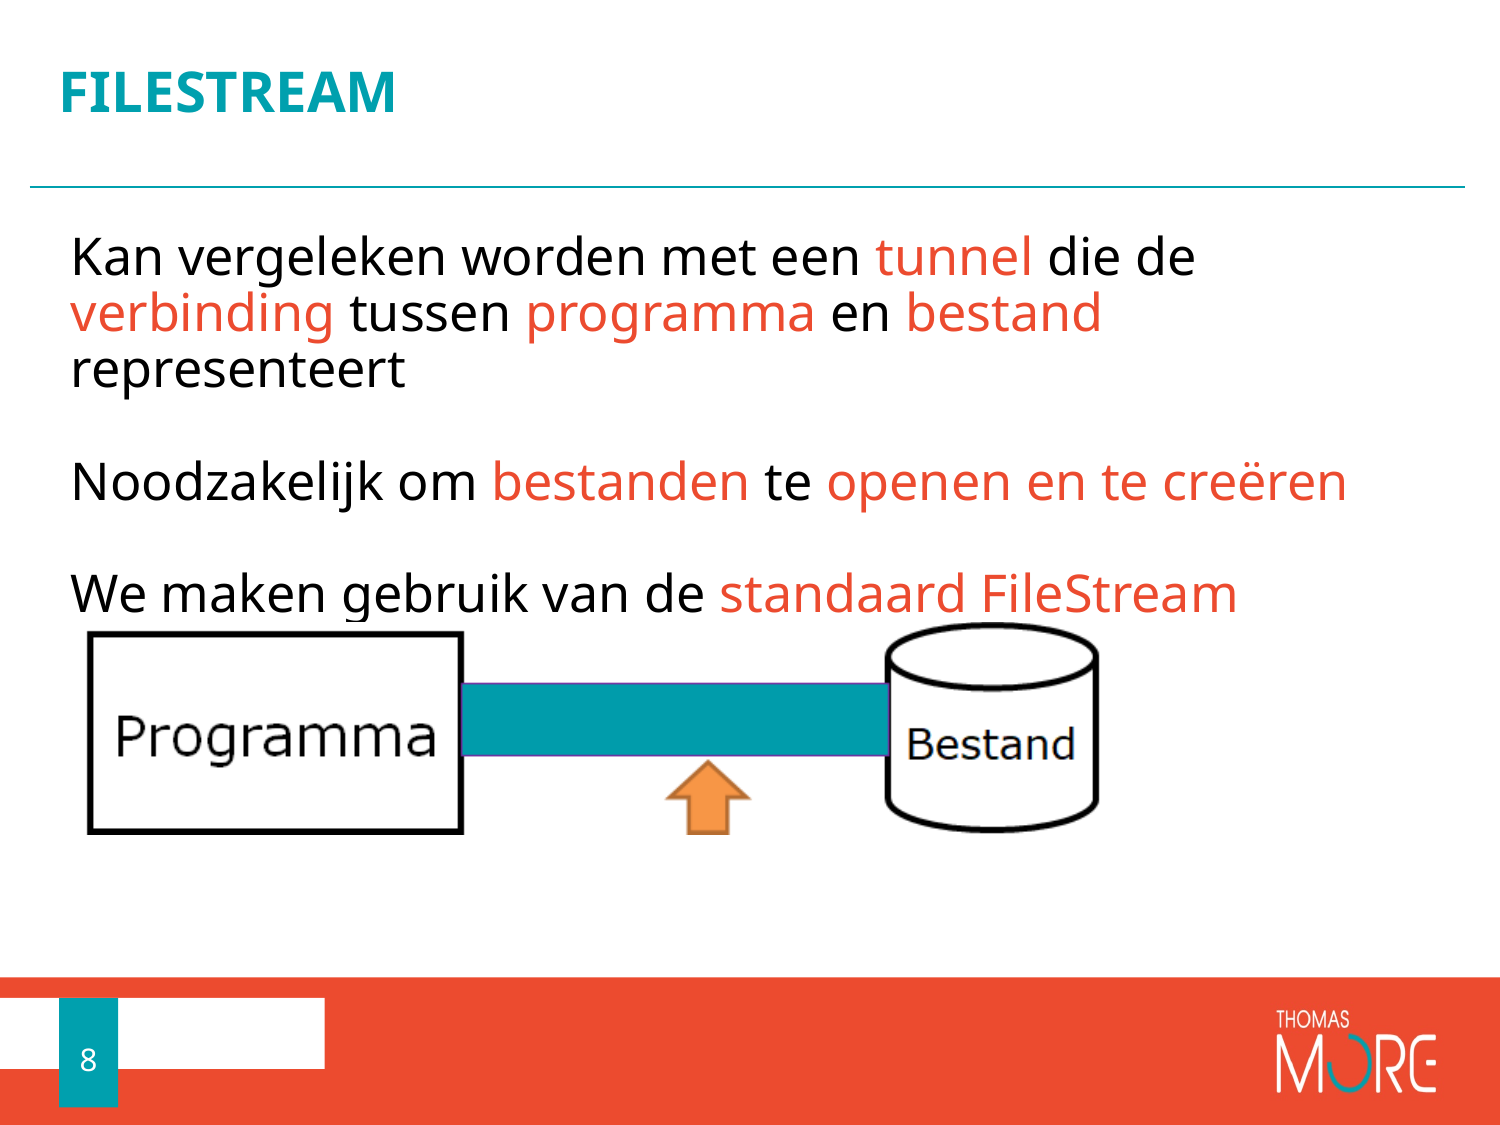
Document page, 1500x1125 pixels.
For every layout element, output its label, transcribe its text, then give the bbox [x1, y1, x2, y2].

title FILESTREAM [0, 0, 1500, 188]
list Kan vergeleken worden met een tunnel die de verbinding tussen programma en bestand representeert Noodzakelijk om bestanden te openen en te creëren We maken gebruik van de standaard FileStream [0, 188, 1500, 916]
picture [1254, 980, 1458, 1122]
picture [77, 621, 1104, 835]
slide_number 8 [59, 998, 119, 1108]
